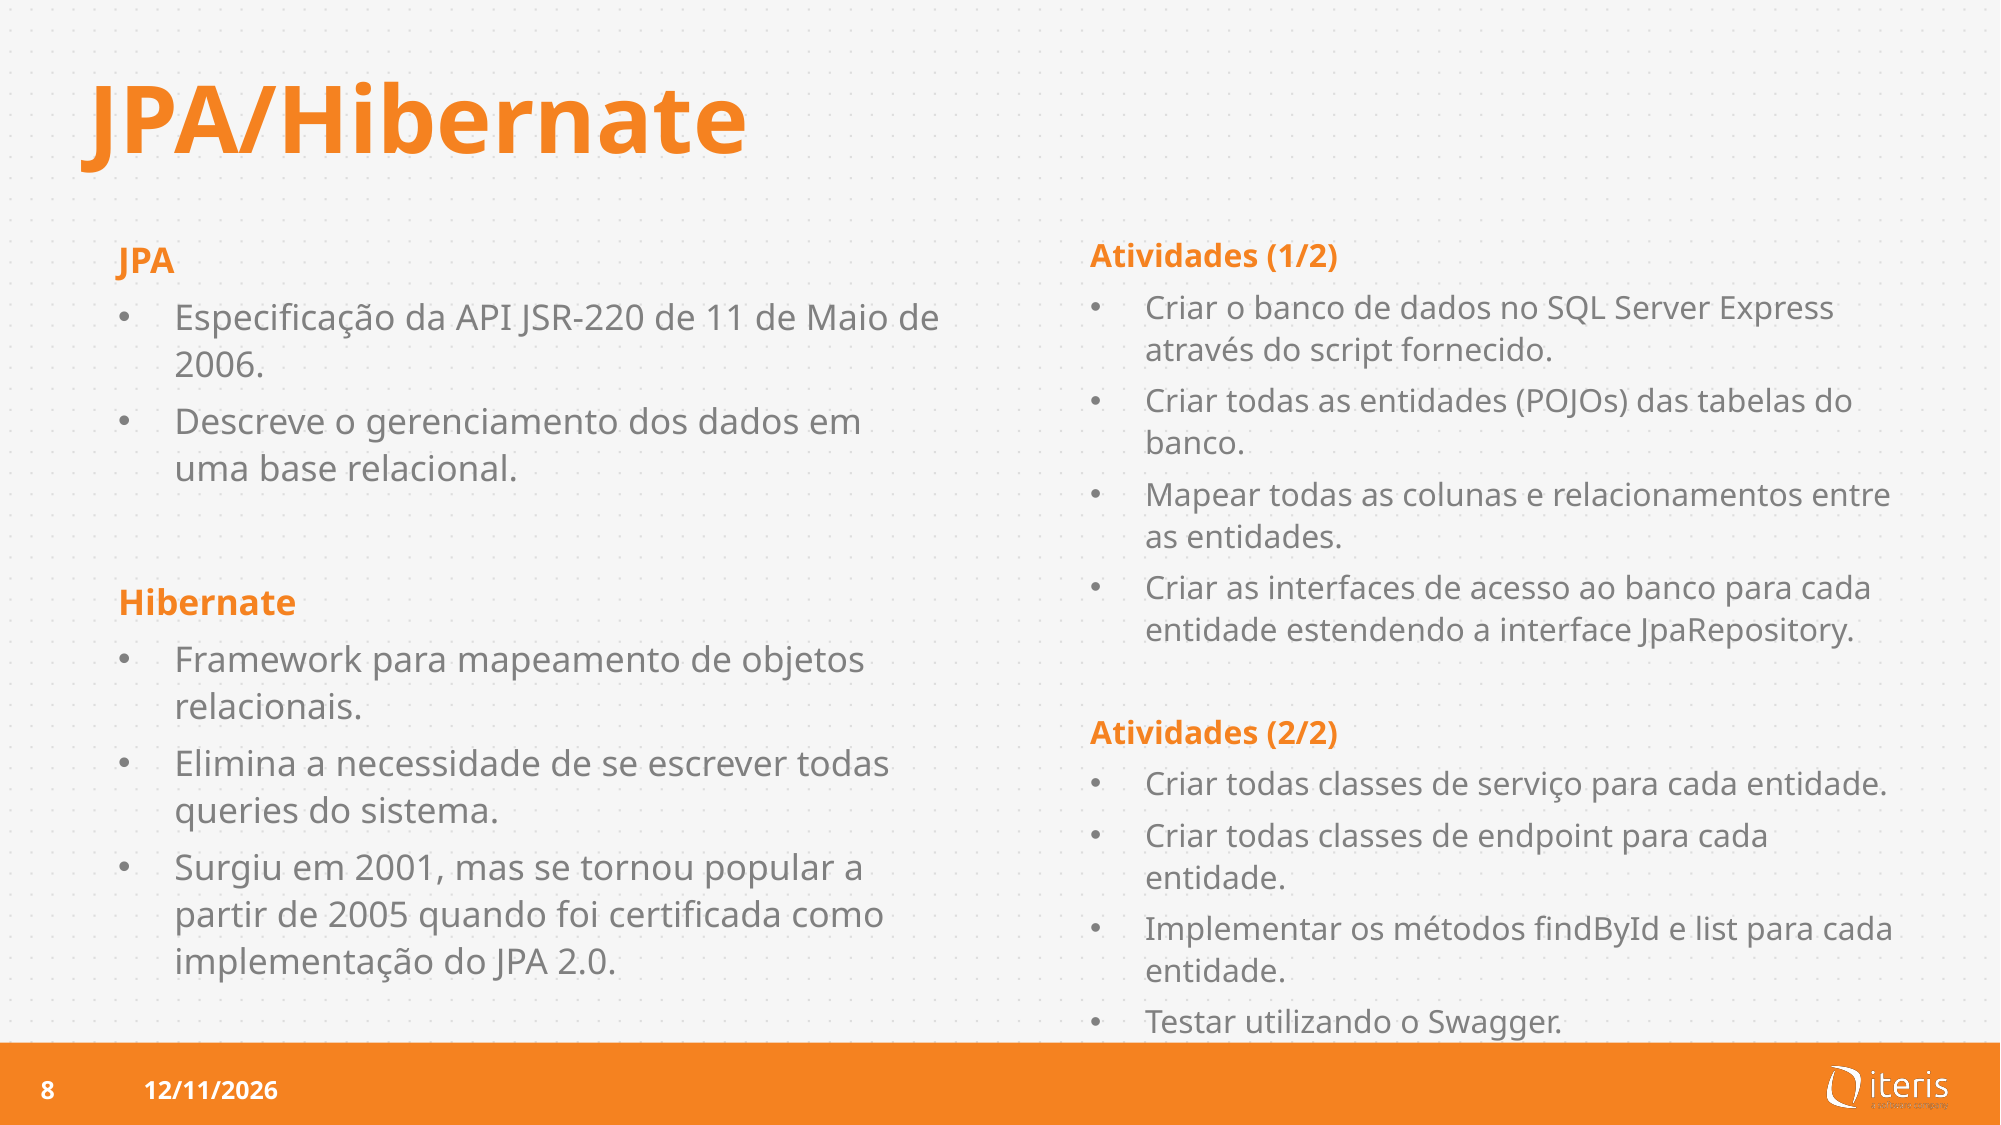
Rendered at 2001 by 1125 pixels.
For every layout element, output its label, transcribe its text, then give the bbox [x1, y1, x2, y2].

picture [1823, 1062, 1951, 1112]
slide_number 8 [25, 1055, 104, 1125]
picture [0, 0, 2001, 1125]
text_box Atividades (1/2) Criar o banco de dados no SQL Server Express através do script fornecido. Criar todas as entidades (POJOs) das tabelas do banco. Mapear todas as colunas e relacionamentos entre as entidades. Criar as interfaces de acesso ao banco para cada entidade estendendo a interface JpaRepository. Atividades (2/2) Criar todas classes de serviço para cada entidade. Criar todas classes de endpoint para cada entidade. Implementar os métodos findById e list para cada entidade. Testar utilizando o Swagger. [1075, 224, 1932, 1056]
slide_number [128, 1055, 297, 1125]
list JPA Especificação da API JSR-220 de 11 de Maio de 2006. Descreve o gerenciamento dos dados em uma base relacional. Hibernate Framework para mapeamento de objetos relacionais. Elimina a necessidade de se escrever todas queries do sistema. Surgiu em 2001, mas se tornou popular a partir de 2005 quando foi certificada como implementação do JPA 2.0. [103, 226, 960, 1027]
title JPA/Hibernate [73, 34, 1893, 213]
